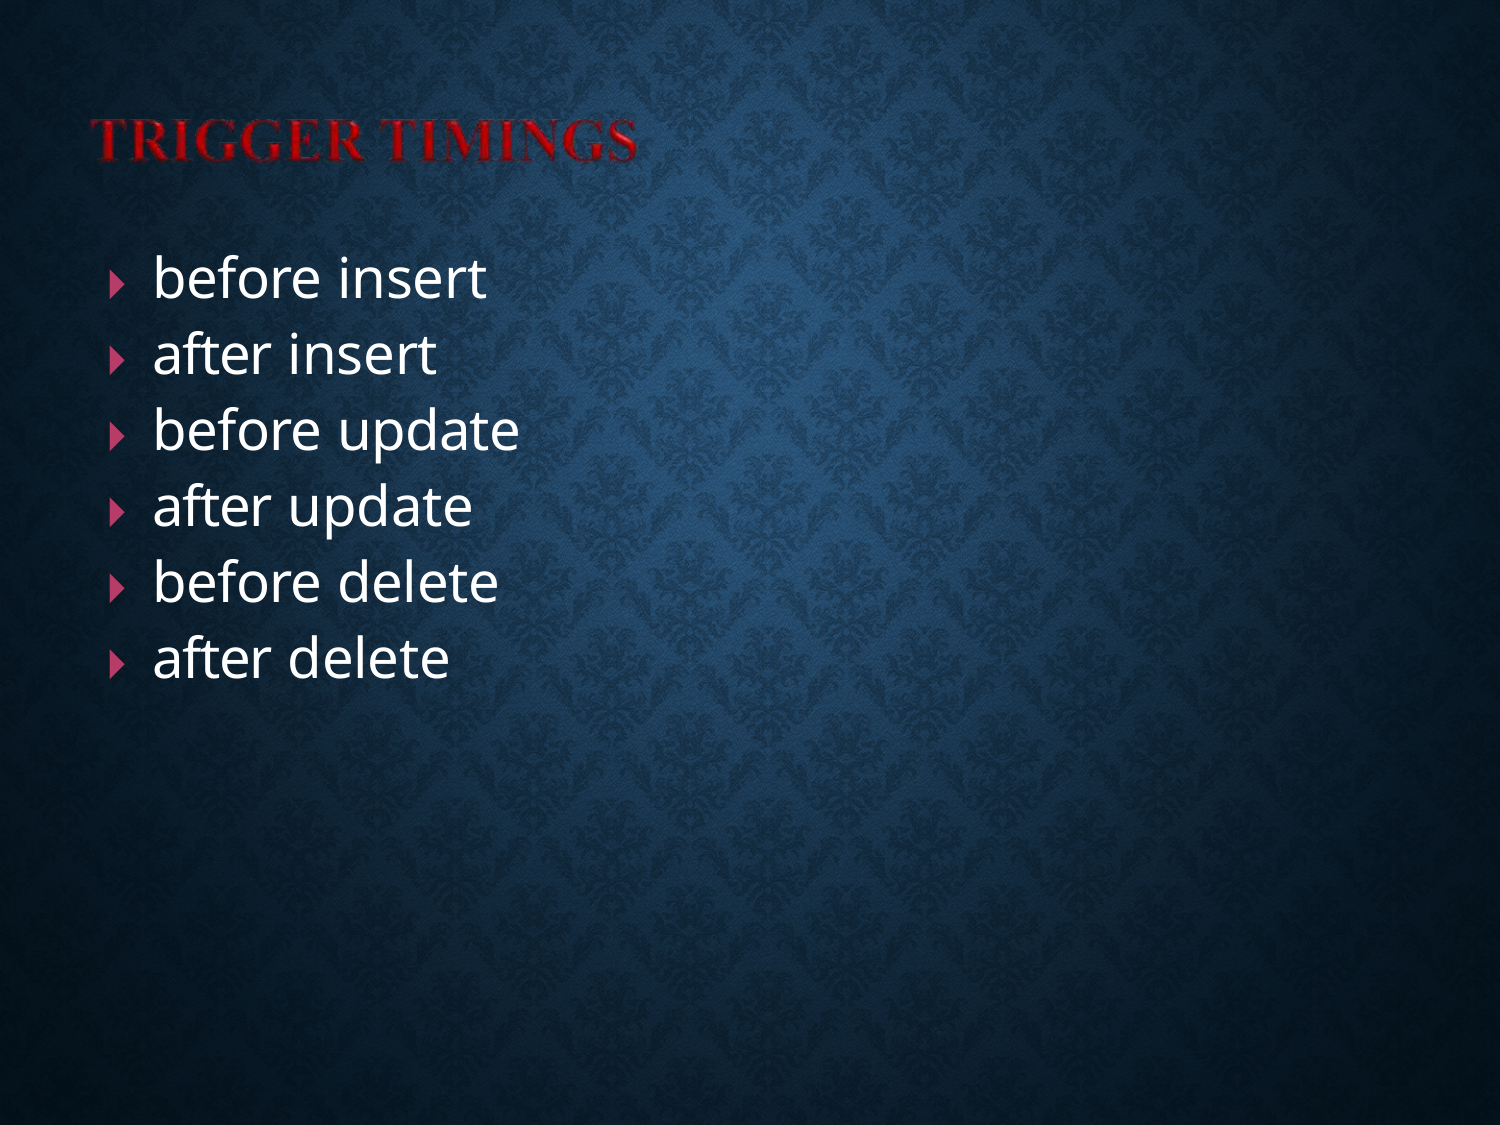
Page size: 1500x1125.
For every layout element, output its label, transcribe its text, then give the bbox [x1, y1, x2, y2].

picture [88, 118, 640, 167]
text_box 🞂​ before insert 🞂​ after insert 🞂​ before update 🞂​ after update 🞂​ before delete 🞂​ after delete [105, 231, 536, 690]
